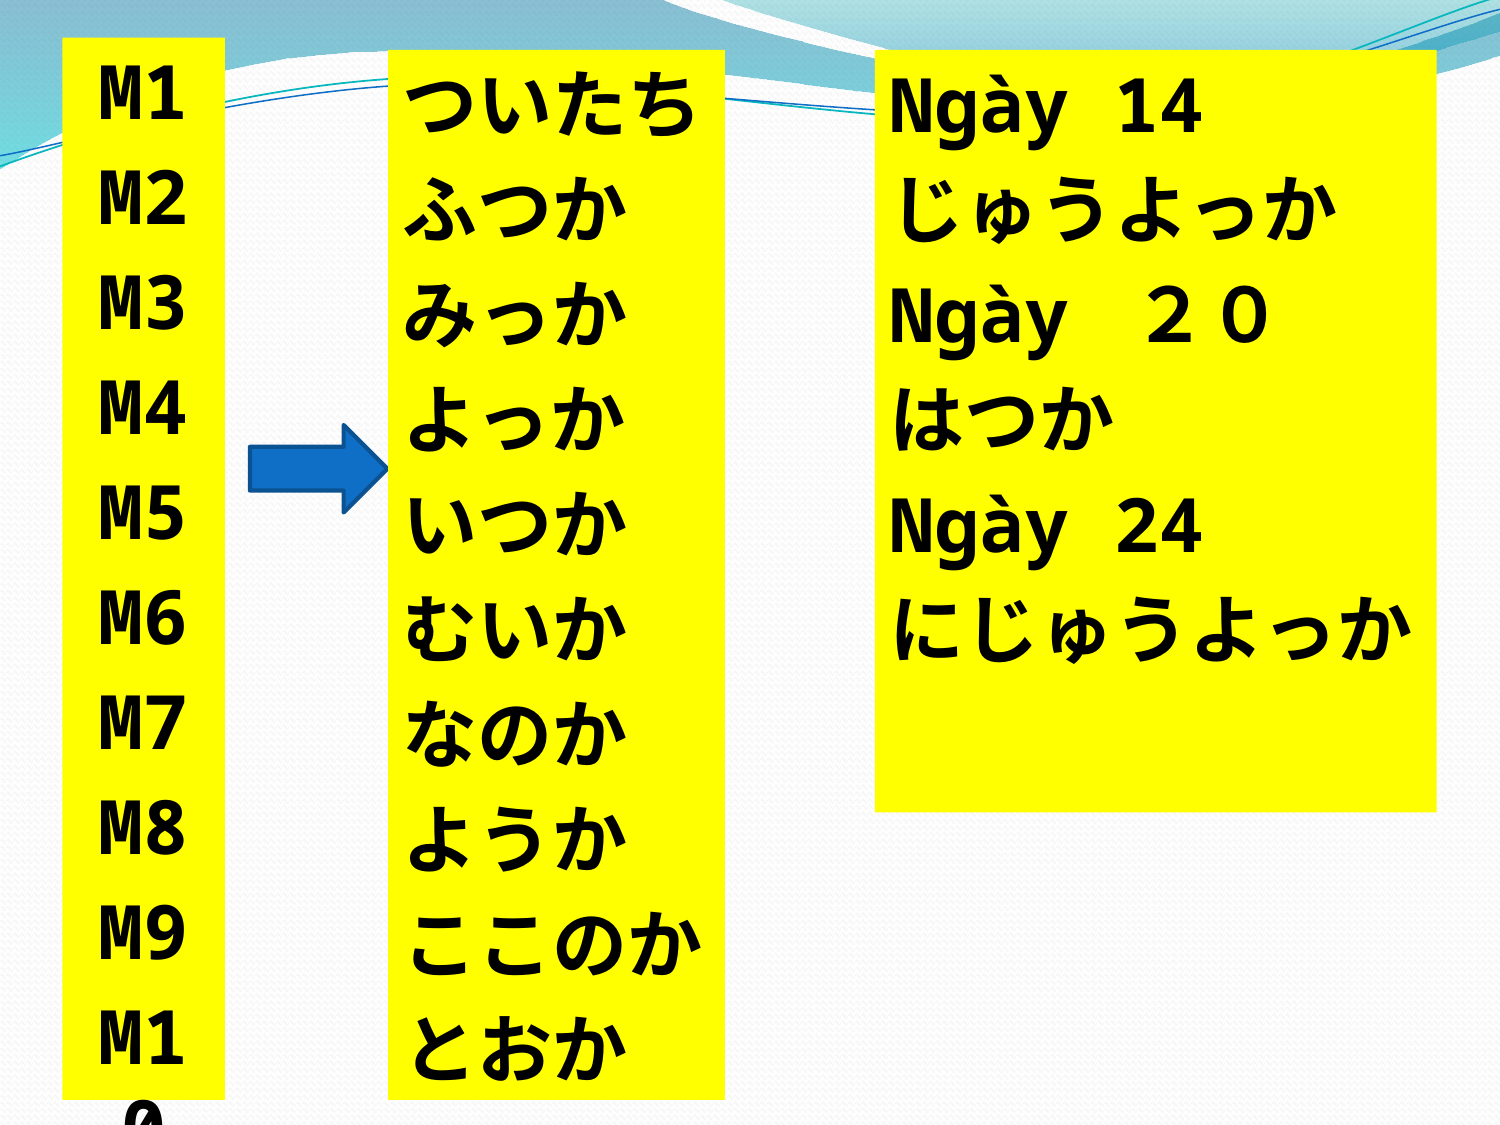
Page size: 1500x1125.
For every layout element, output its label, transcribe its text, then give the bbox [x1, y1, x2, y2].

text_box ついたち ふつか みっか よっか いつか むいか なのか ようか ここのか とおか [388, 49, 725, 1100]
text_box [247, 423, 388, 515]
text_box Ngày 14 じゅうよっか Ngày ２０ はつか Ngày 24 にじゅうよっか [874, 49, 1437, 813]
list M1 M2 M3 M4 M5 M6 M7 M8 M9 M10 [62, 37, 225, 1100]
